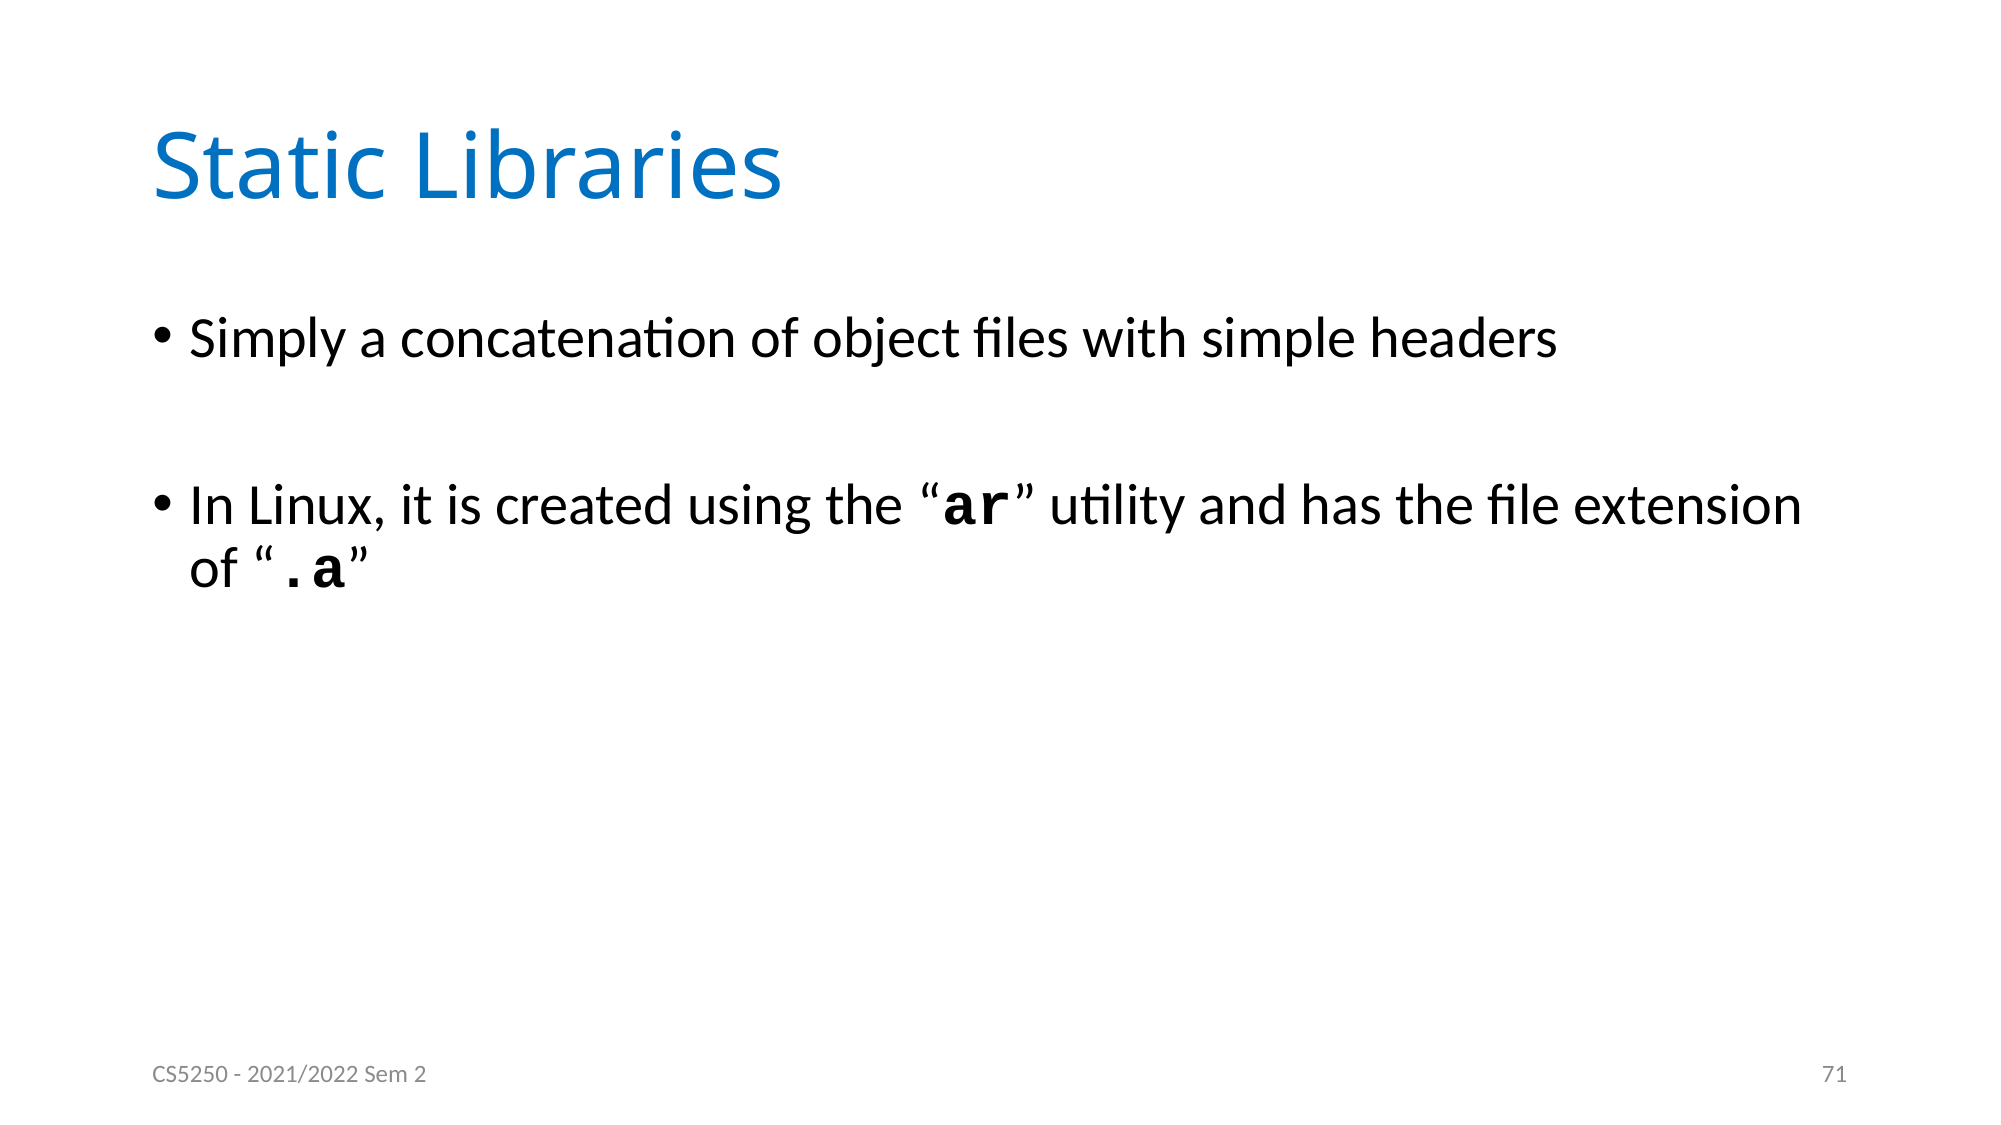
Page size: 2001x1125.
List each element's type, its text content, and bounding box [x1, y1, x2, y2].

slide_number CS5250 - 2021/2022 Sem 2 [137, 1042, 588, 1103]
list Simply a concatenation of object files with simple headers In Linux, it is created using the “ar” utility and has the file extension of “.a” [137, 299, 1863, 1014]
slide_number 71 [1412, 1042, 1863, 1103]
title Static Libraries [137, 59, 1863, 278]
